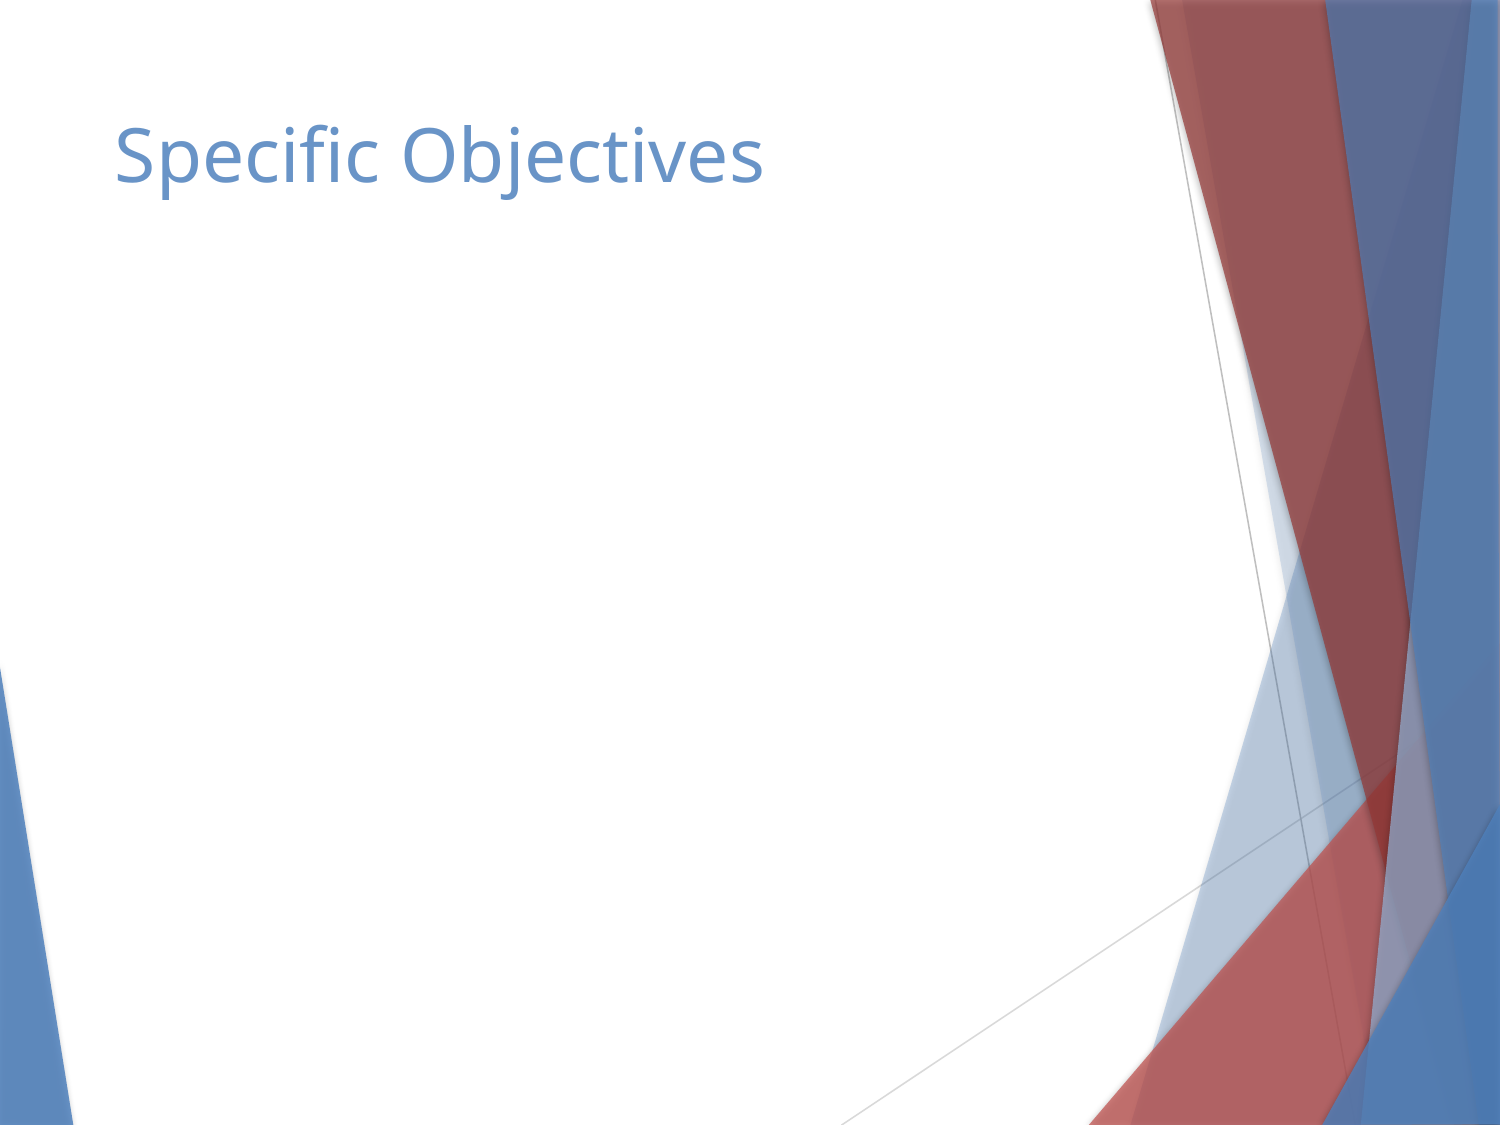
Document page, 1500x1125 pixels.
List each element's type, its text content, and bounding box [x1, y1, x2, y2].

title Specific Objectives [99, 99, 1142, 317]
